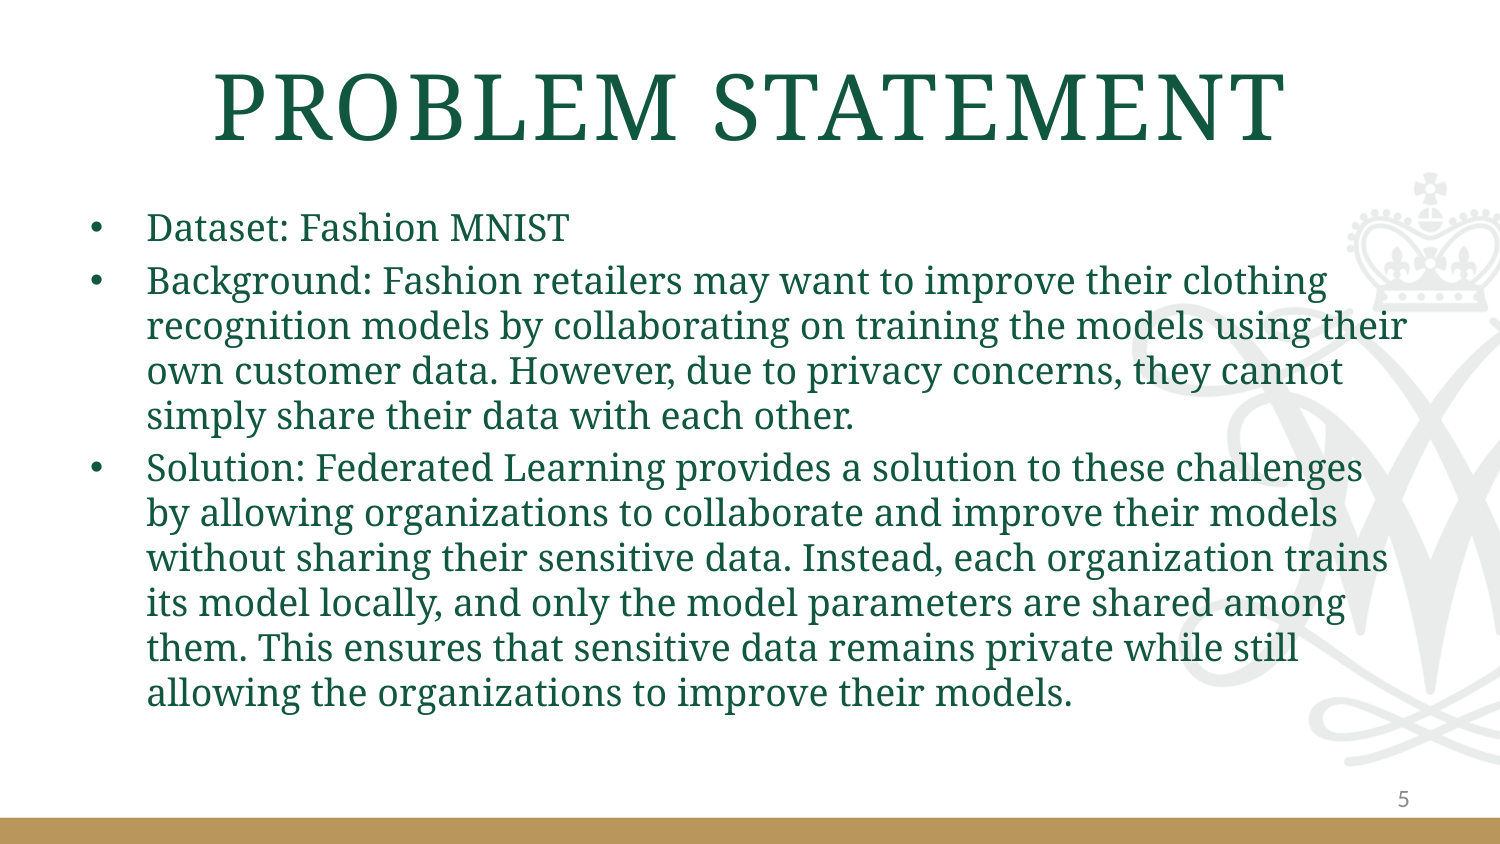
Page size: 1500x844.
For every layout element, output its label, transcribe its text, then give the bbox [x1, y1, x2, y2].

title Problem statement [75, 33, 1425, 175]
list Dataset: Fashion MNIST Background: Fashion retailers may want to improve their clothing recognition models by collaborating on training the models using their own customer data. However, due to privacy concerns, they cannot simply share their data with each other. Solution: Federated Learning provides a solution to these challenges by allowing organizations to collaborate and improve their models without sharing their sensitive data. Instead, each organization trains its model locally, and only the model parameters are shared among them. This ensures that sensitive data remains private while still allowing the organizations to improve their models. [75, 196, 1425, 754]
picture [0, 0, 1500, 844]
slide_number 5 [1074, 775, 1425, 821]
